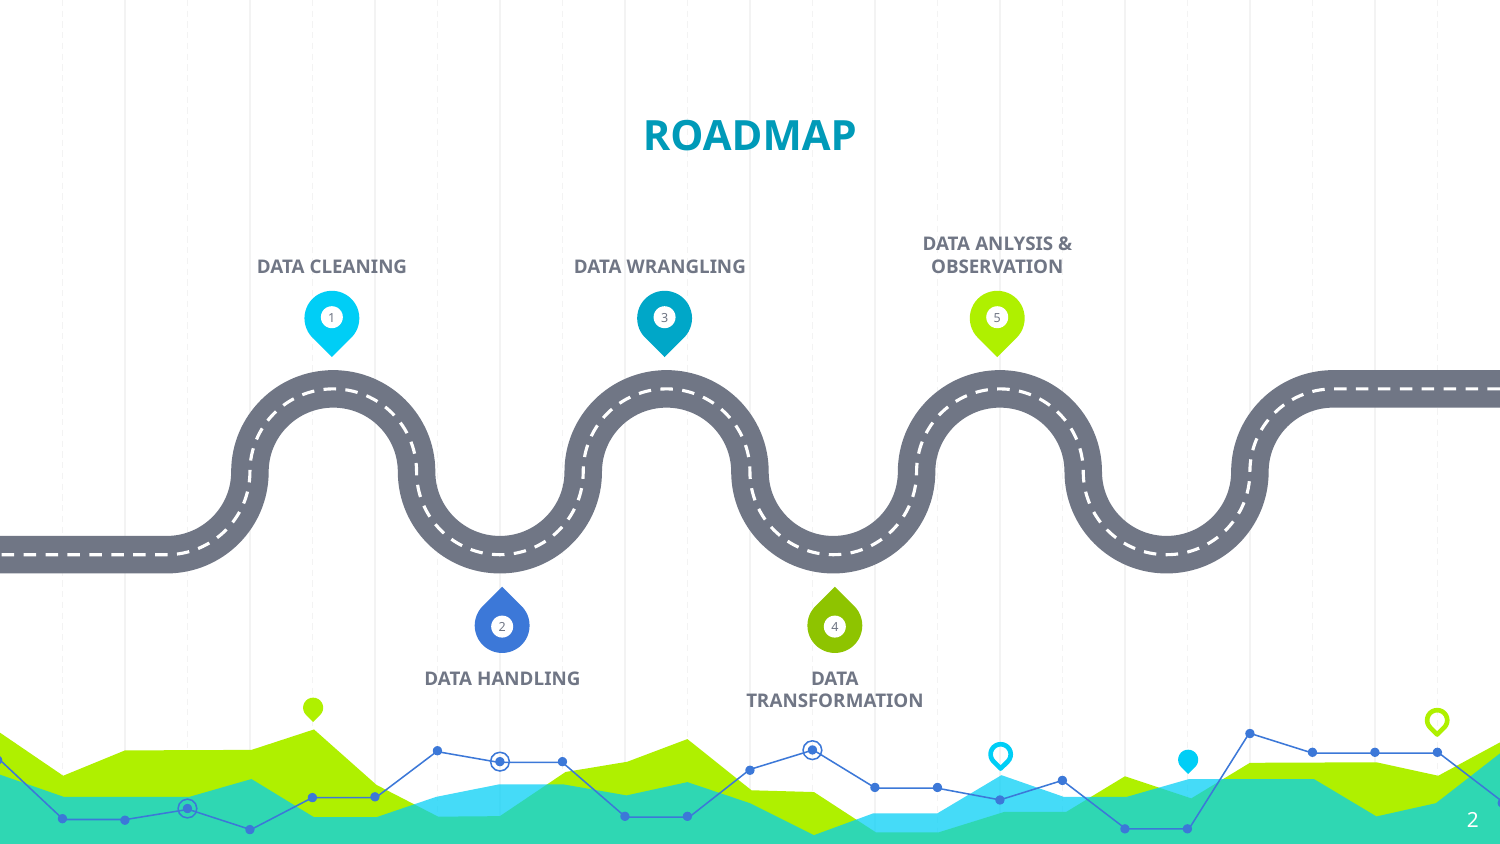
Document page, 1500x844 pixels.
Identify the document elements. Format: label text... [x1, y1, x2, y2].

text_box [463, 586, 542, 665]
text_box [625, 279, 704, 358]
text_box [0, 388, 1500, 555]
text_box DATA WRANGLING [553, 189, 765, 278]
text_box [795, 586, 874, 665]
text_box DATA CLEANING [226, 189, 438, 278]
text_box DATA TRANSFORMATION [729, 666, 941, 755]
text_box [958, 279, 1037, 358]
title ROADMAP [176, 56, 1324, 174]
text_box DATA ANLYSIS & OBSERVATION [891, 189, 1103, 278]
slide_number 2 [1403, 791, 1494, 844]
text_box DATA HANDLING [396, 666, 608, 755]
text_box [292, 279, 371, 358]
